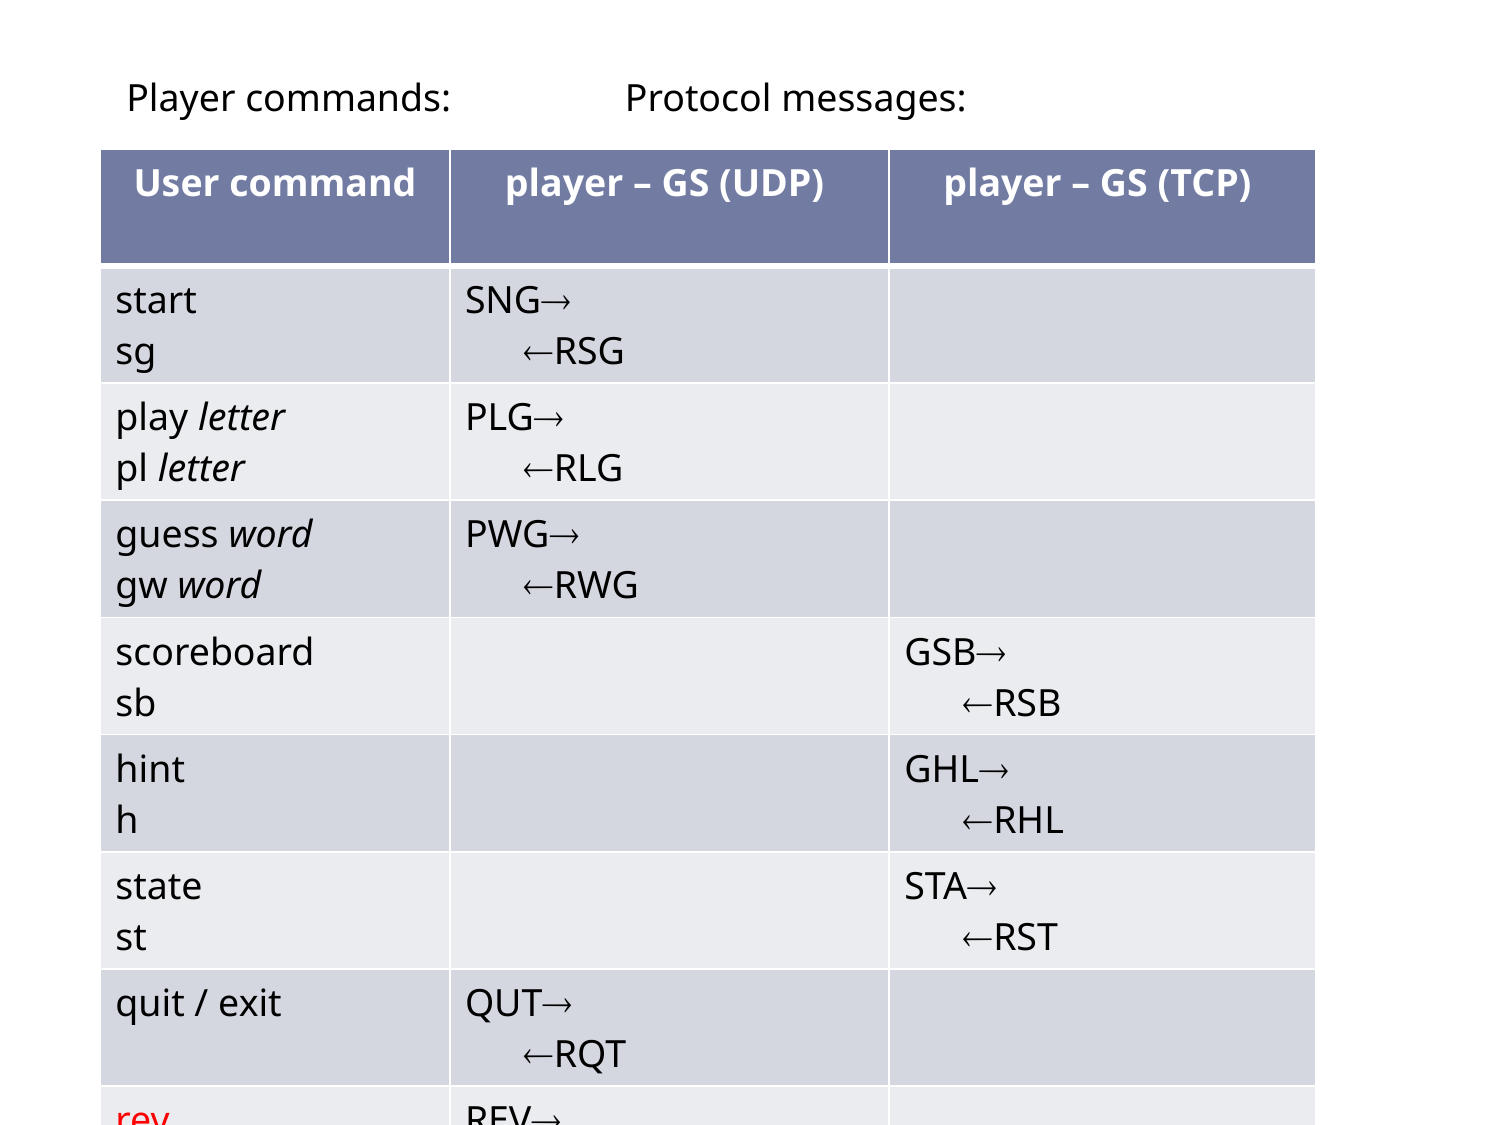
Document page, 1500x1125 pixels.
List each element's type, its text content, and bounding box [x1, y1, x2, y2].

table_cell SNG RSG [451, 269, 888, 382]
table_cell [451, 735, 888, 851]
table_cell [451, 618, 888, 734]
table_cell rev [101, 1087, 449, 1125]
table_cell quit / exit [101, 970, 449, 1085]
table_cell scoreboard sb [101, 618, 449, 734]
table_cell [890, 970, 1315, 1085]
table_cell GSB RSB [890, 618, 1315, 734]
table_cell [890, 384, 1315, 499]
table_header player – GS (UDP) [451, 150, 888, 263]
table_cell REV RRV [451, 1087, 888, 1125]
table_header User command [101, 150, 449, 263]
table_cell QUT RQT [451, 970, 888, 1085]
table_cell GHL RHL [890, 735, 1315, 851]
table_cell start sg [101, 269, 449, 382]
table_cell hint h [101, 735, 449, 851]
table_cell [890, 501, 1315, 617]
table_cell [890, 1087, 1315, 1125]
text_box Player commands: Protocol messages: [111, 66, 1329, 127]
table_cell PWG RWG [451, 501, 888, 617]
table_cell PLG RLG [451, 384, 888, 499]
table_cell state st [101, 853, 449, 968]
table_cell [890, 269, 1315, 382]
table_cell guess word gw word [101, 501, 449, 617]
table_cell STA RST [890, 853, 1315, 968]
table_cell [451, 853, 888, 968]
table_header player – GS (TCP) [890, 150, 1315, 263]
table_cell play letter pl letter [101, 384, 449, 499]
